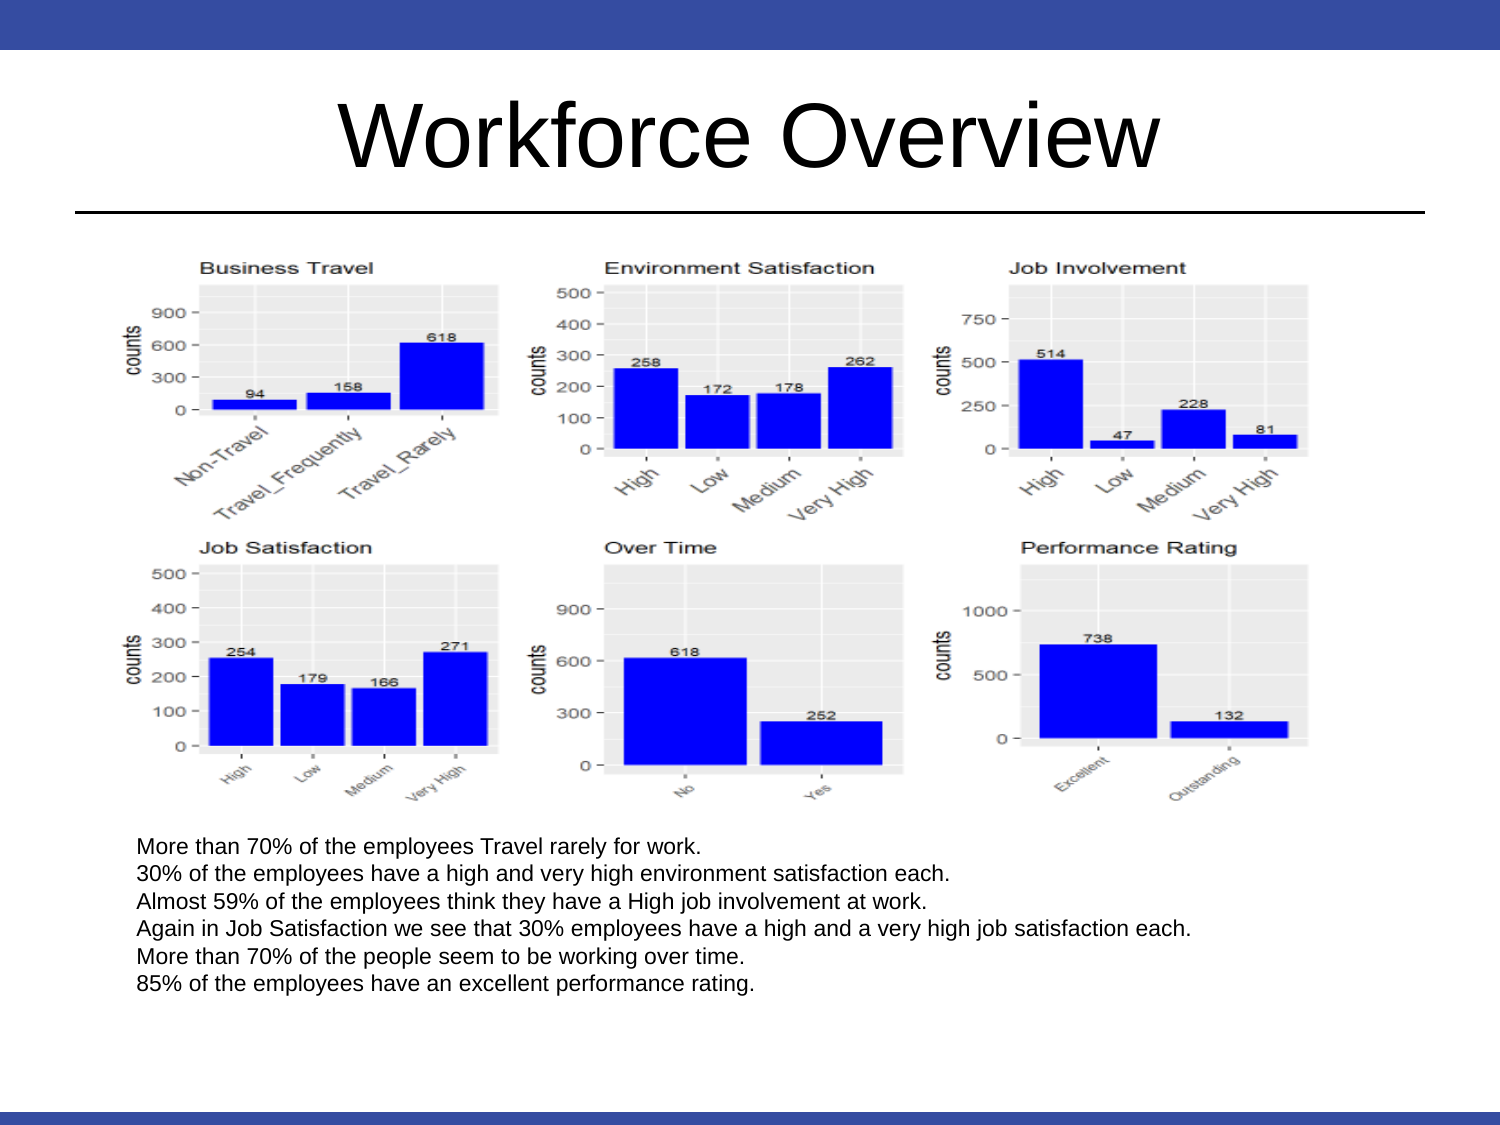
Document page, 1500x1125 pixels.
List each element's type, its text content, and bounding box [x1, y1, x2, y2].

title Workforce Overview [75, 37, 1425, 225]
picture [63, 246, 1426, 803]
text_box More than 70% of the employees Travel rarely for work. 30% of the employees have a high and very high environment satisfaction each. Almost 59% of the employees think they have a High job involvement at work. Again in Job Satisfaction we see that 30% employees have a high and a very high job satisfaction each. More than 70% of the people seem to be working over time. 85% of the employees have an excellent performance rating. [121, 824, 1353, 1004]
